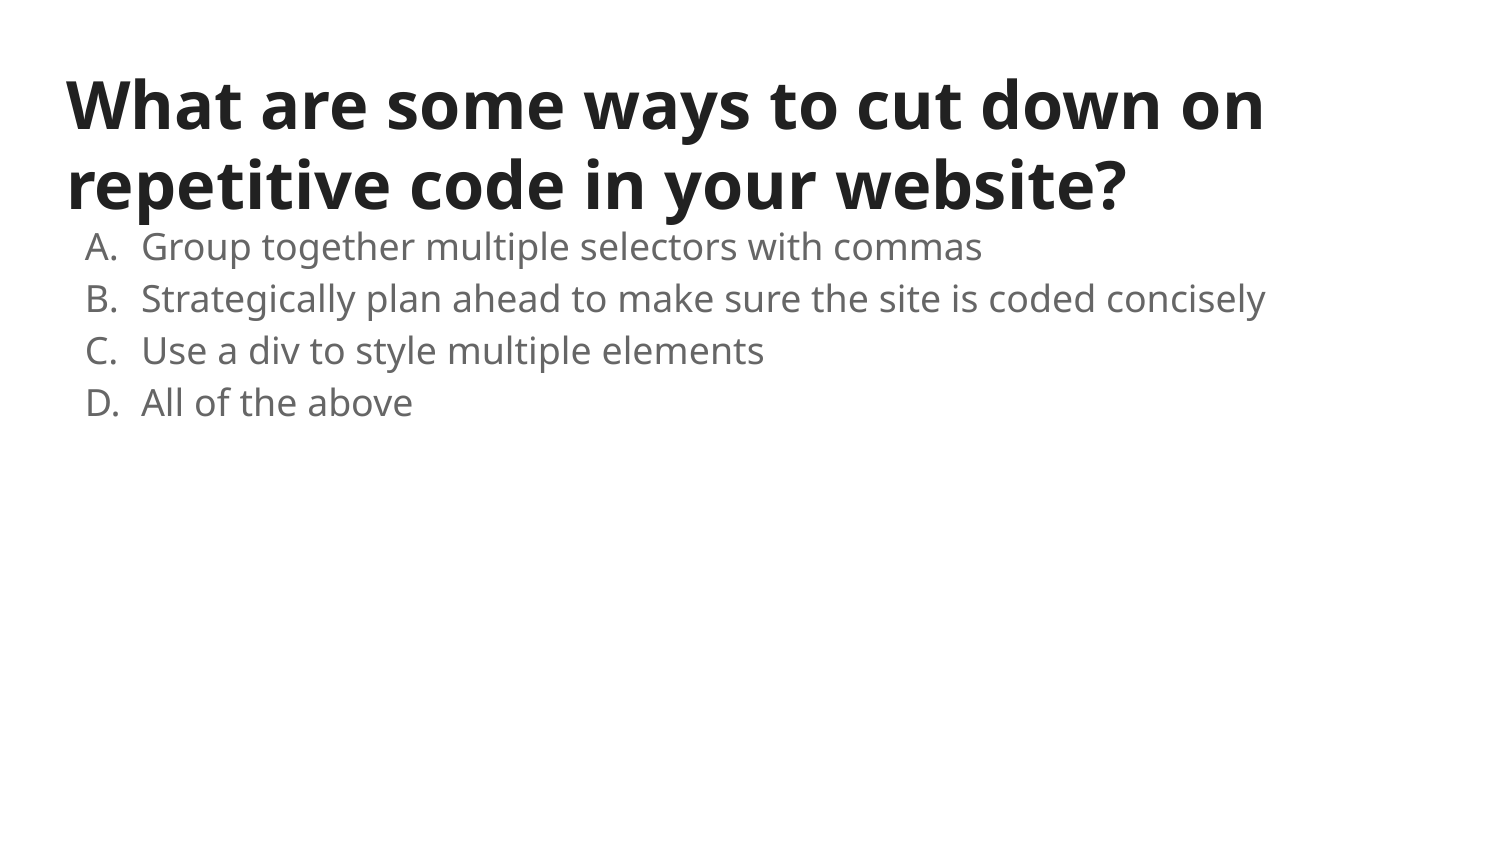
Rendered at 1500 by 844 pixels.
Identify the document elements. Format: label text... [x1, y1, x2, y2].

title What are some ways to cut down on repetitive code in your website? [51, 48, 1449, 180]
list Group together multiple selectors with commas Strategically plan ahead to make sure the site is coded concisely Use a div to style multiple elements All of the above [51, 201, 1449, 750]
